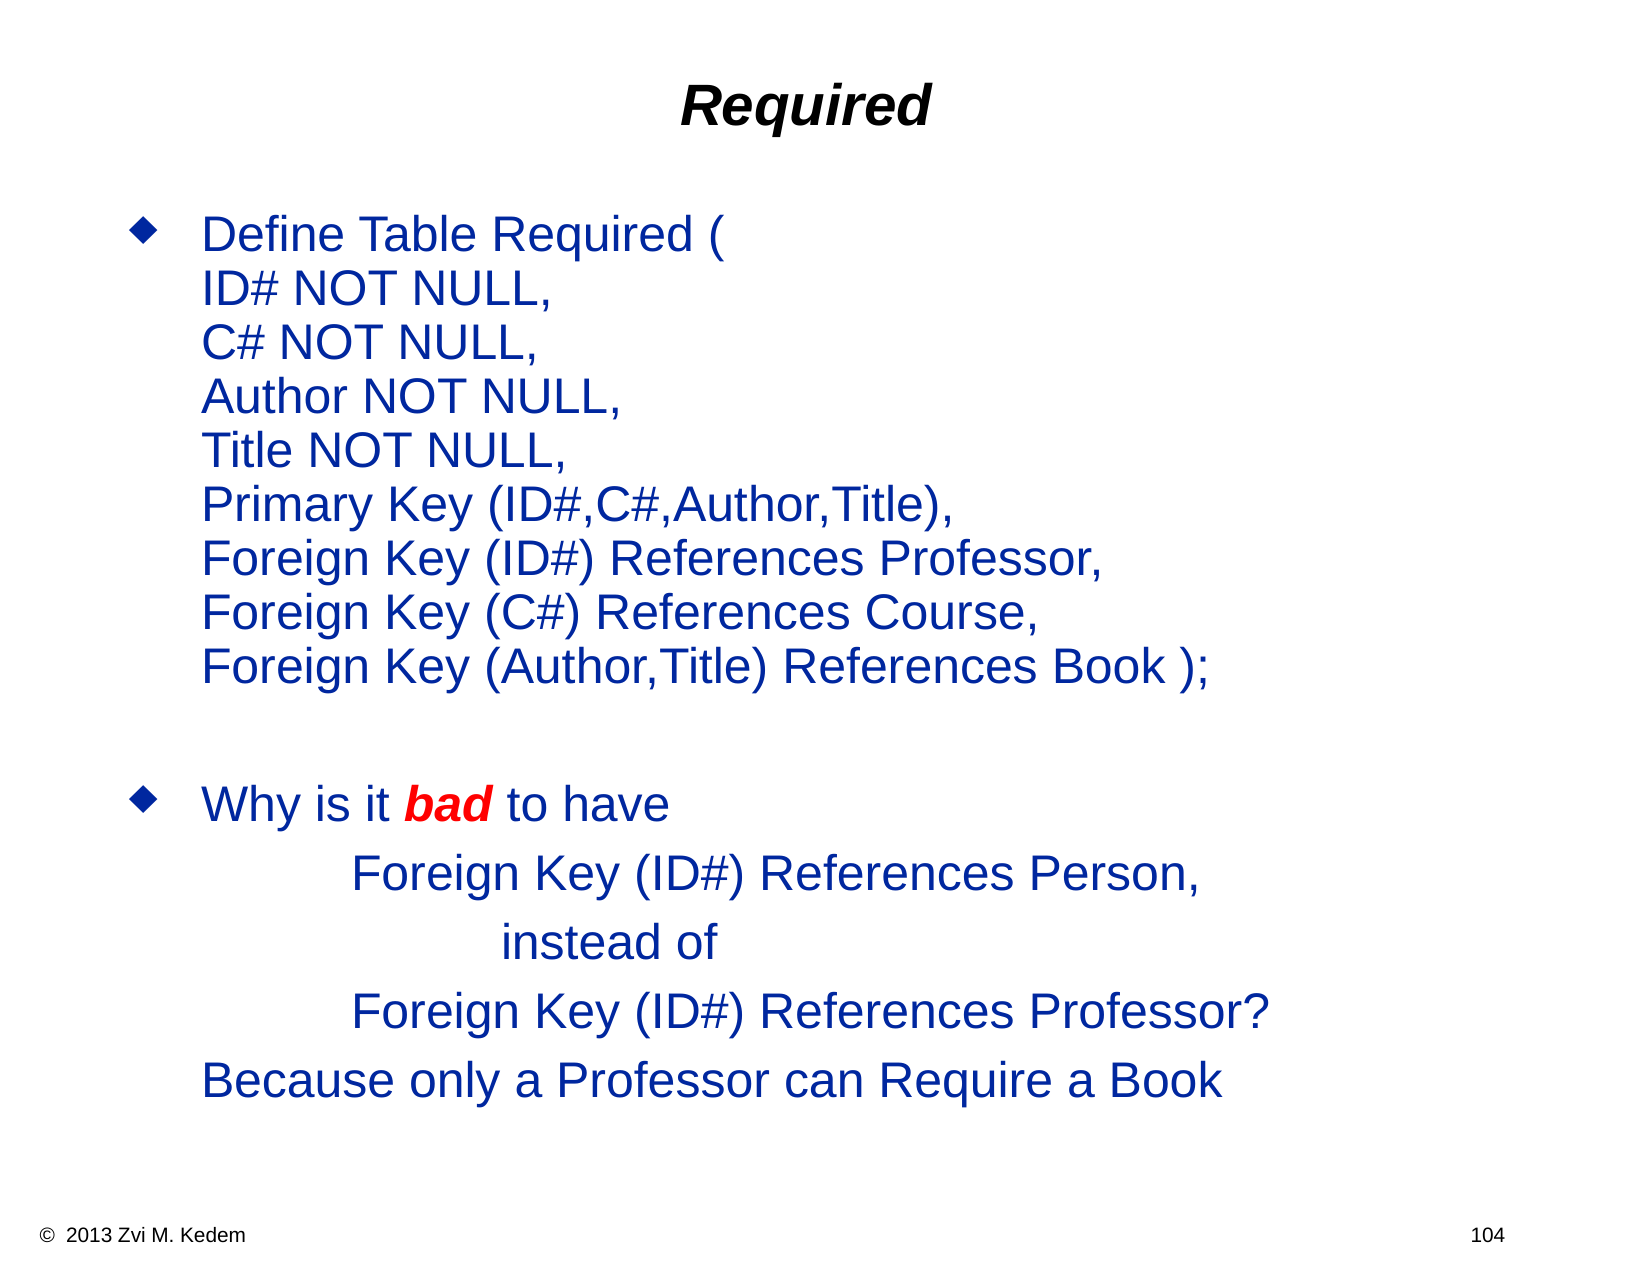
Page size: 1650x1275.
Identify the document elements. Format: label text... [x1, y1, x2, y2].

list Define Table Required ( ID# NOT NULL, C# NOT NULL, Author NOT NULL, Title NOT NULL, Primary Key (ID#,C#,Author,Title), Foreign Key (ID#) References Professor, Foreign Key (C#) References Course, Foreign Key (Author,Title) References Book ); Why is it bad to have Foreign Key (ID#) References Person, instead of Foreign Key (ID#) References Professor? Because only a Professor can Require a Book [111, 199, 1513, 1201]
title Required [111, 36, 1501, 176]
